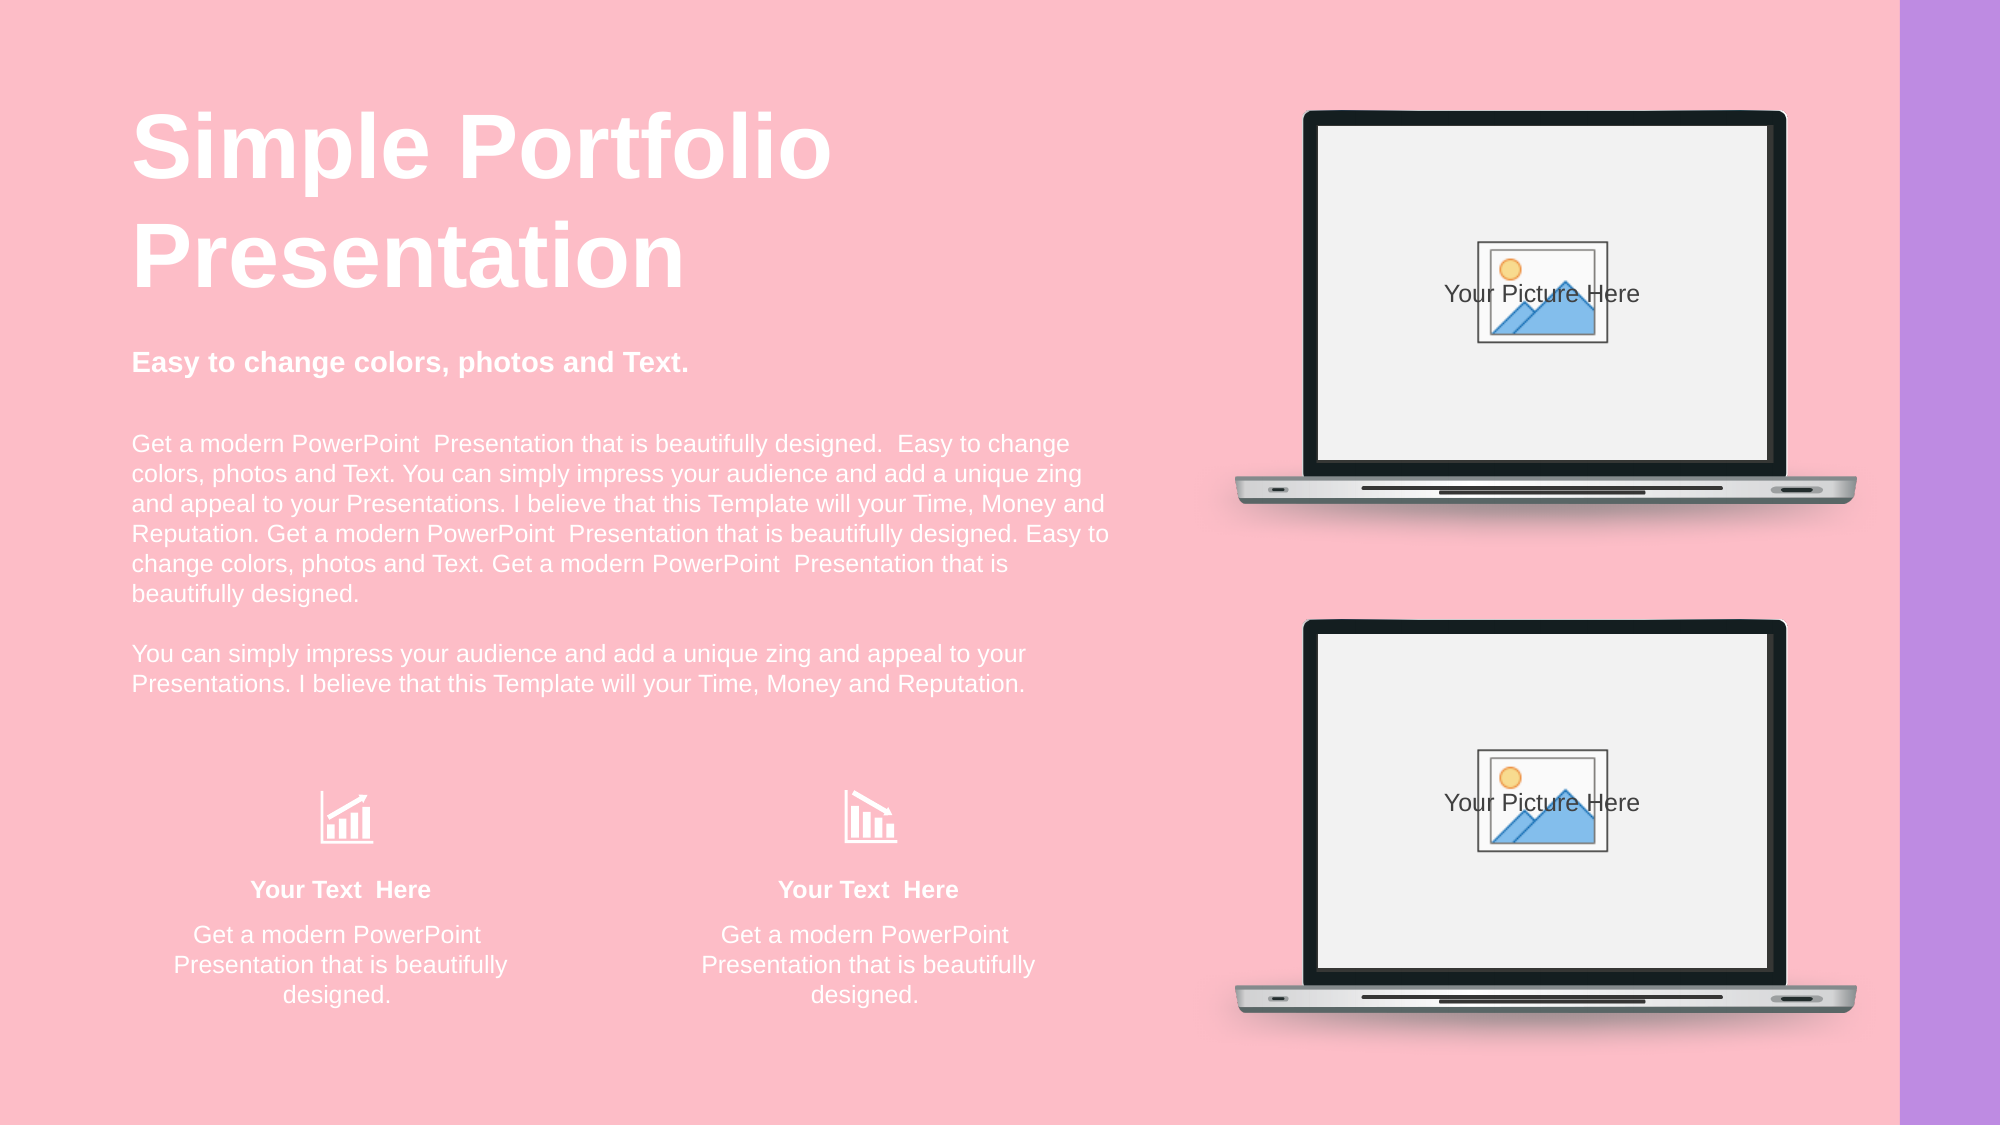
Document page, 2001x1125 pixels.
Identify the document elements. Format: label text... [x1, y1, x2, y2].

picture [1170, 65, 1899, 543]
text_box [844, 788, 898, 844]
picture [1170, 573, 1899, 1052]
text_box Easy to change colors, photos and Text. [116, 335, 755, 386]
text_box Get a modern PowerPoint Presentation that is beautifully designed. Easy to change colors, photos and Text. You can simply impress your audience and add a unique zing and appeal to your Presentations. I believe that this Template will your Time, Money and Reputation. Get a modern PowerPoint Presentation that is beautifully designed. Easy to change colors, photos and Text. Get a modern PowerPoint Presentation that is beautifully designed. You can simply impress your audience and add a unique zing and appeal to your Presentations. I believe that this Template will your Time, Money and Reputation. [116, 420, 1134, 705]
text_box [320, 790, 374, 845]
text_box Simple Portfolio Presentation [116, 79, 969, 314]
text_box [126, 866, 556, 1018]
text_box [653, 866, 1084, 1018]
text_box [1899, 0, 2000, 1125]
